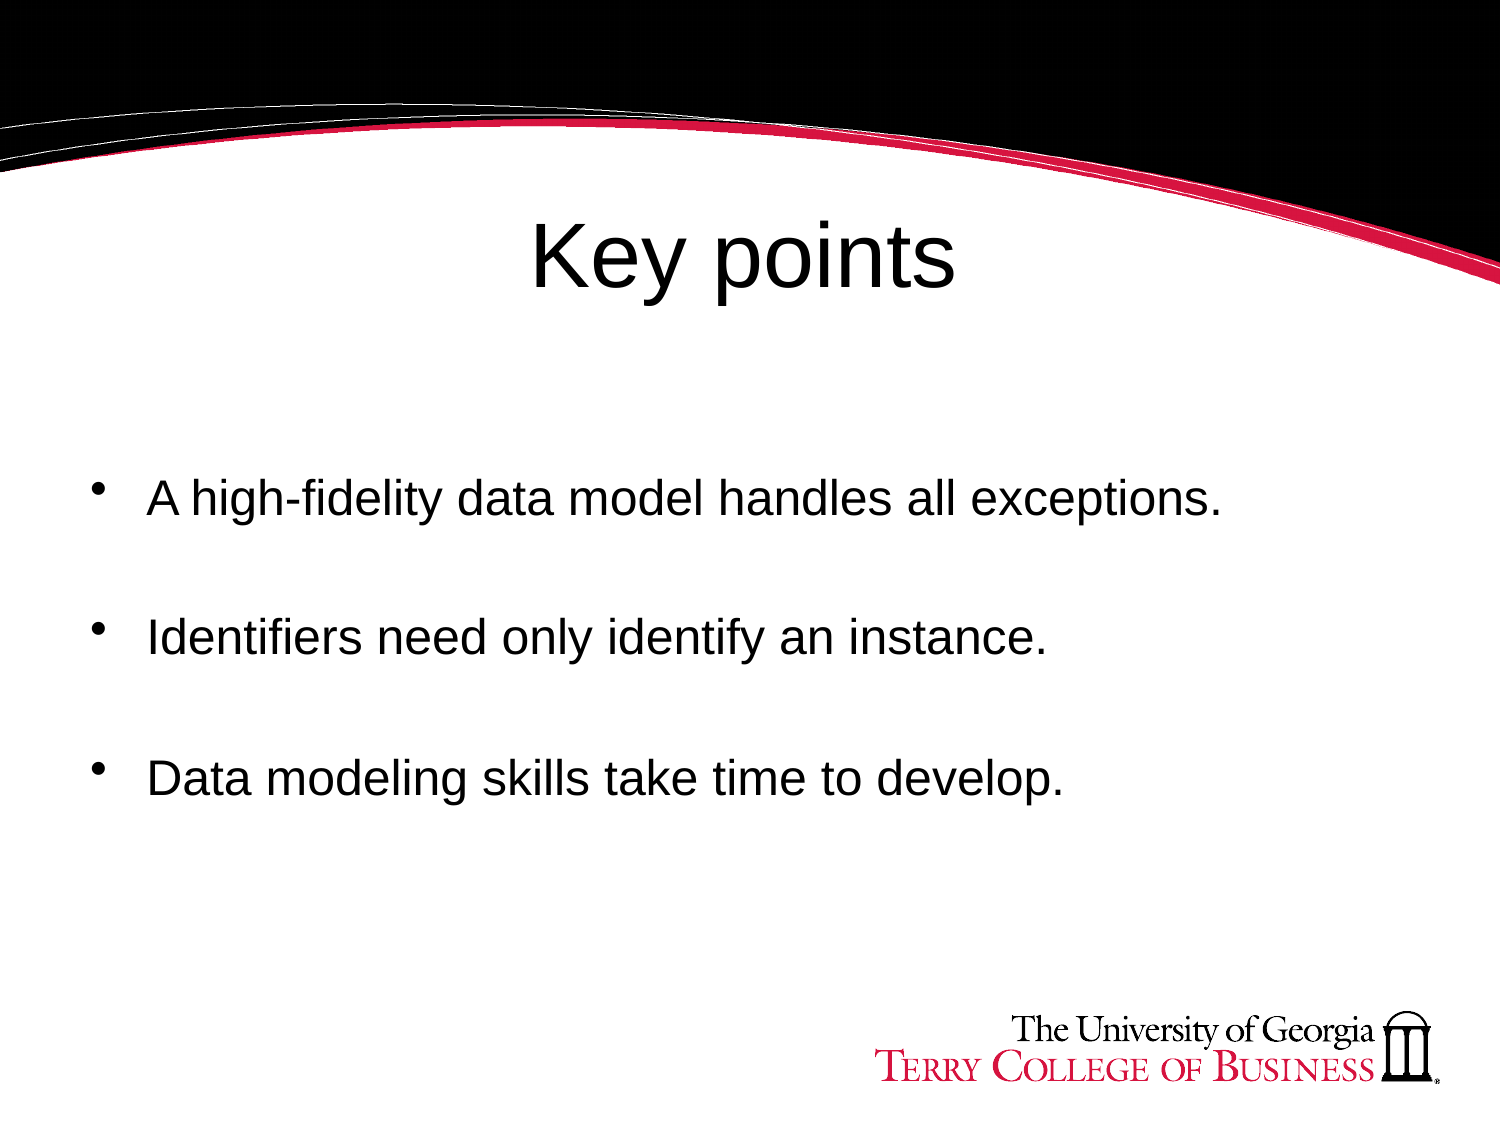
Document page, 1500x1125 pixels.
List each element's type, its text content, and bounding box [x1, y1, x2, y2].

title Key points [62, 195, 1425, 308]
list A high-fidelity data model handles all exceptions. Identifiers need only identify an instance. Data modeling skills take time to develop. [75, 457, 1425, 1063]
picture [0, 0, 1500, 286]
picture [875, 1011, 1440, 1084]
